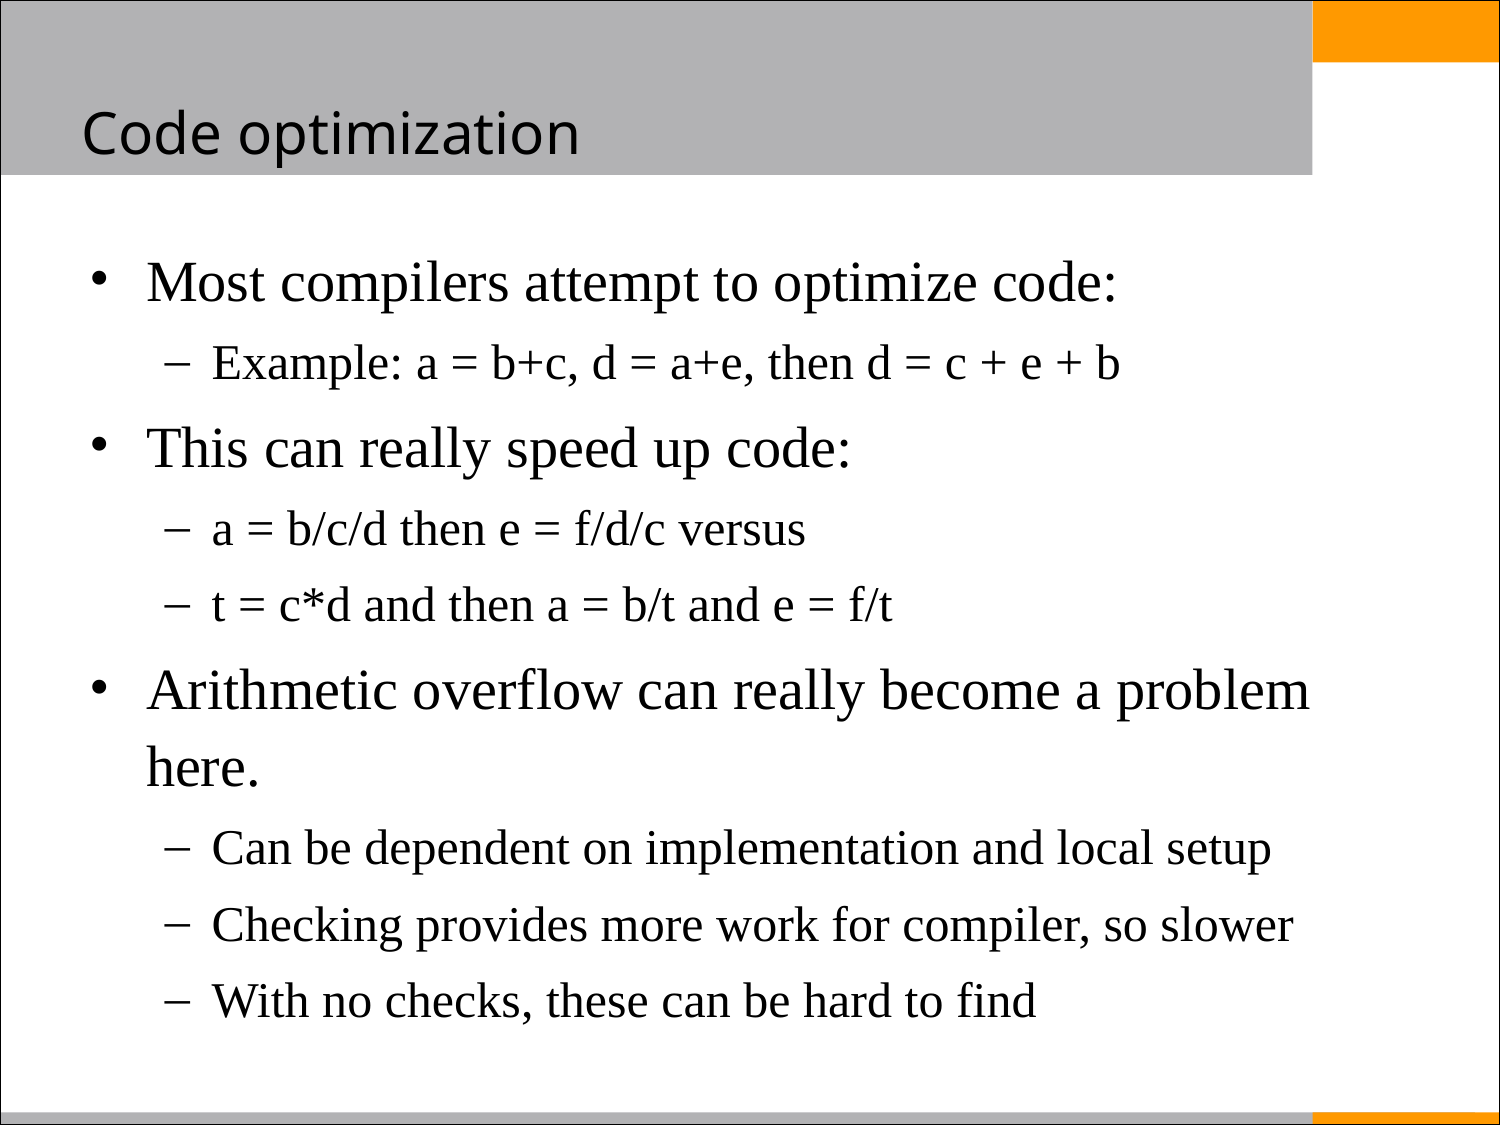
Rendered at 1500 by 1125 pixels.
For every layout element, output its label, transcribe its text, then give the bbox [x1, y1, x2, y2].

text_box [0, 0, 1500, 1125]
list Most compilers attempt to optimize code: Example: a = b+c, d = a+e, then d = c + e + b This can really speed up code: a = b/c/d then e = f/d/c versus t = c*d and then a = b/t and e = f/t Arithmetic overflow can really become a problem here. Can be dependent on implementation and local setup Checking provides more work for compiler, so slower With no checks, these can be hard to find [75, 228, 1417, 1125]
title Code optimization [66, 34, 1463, 229]
